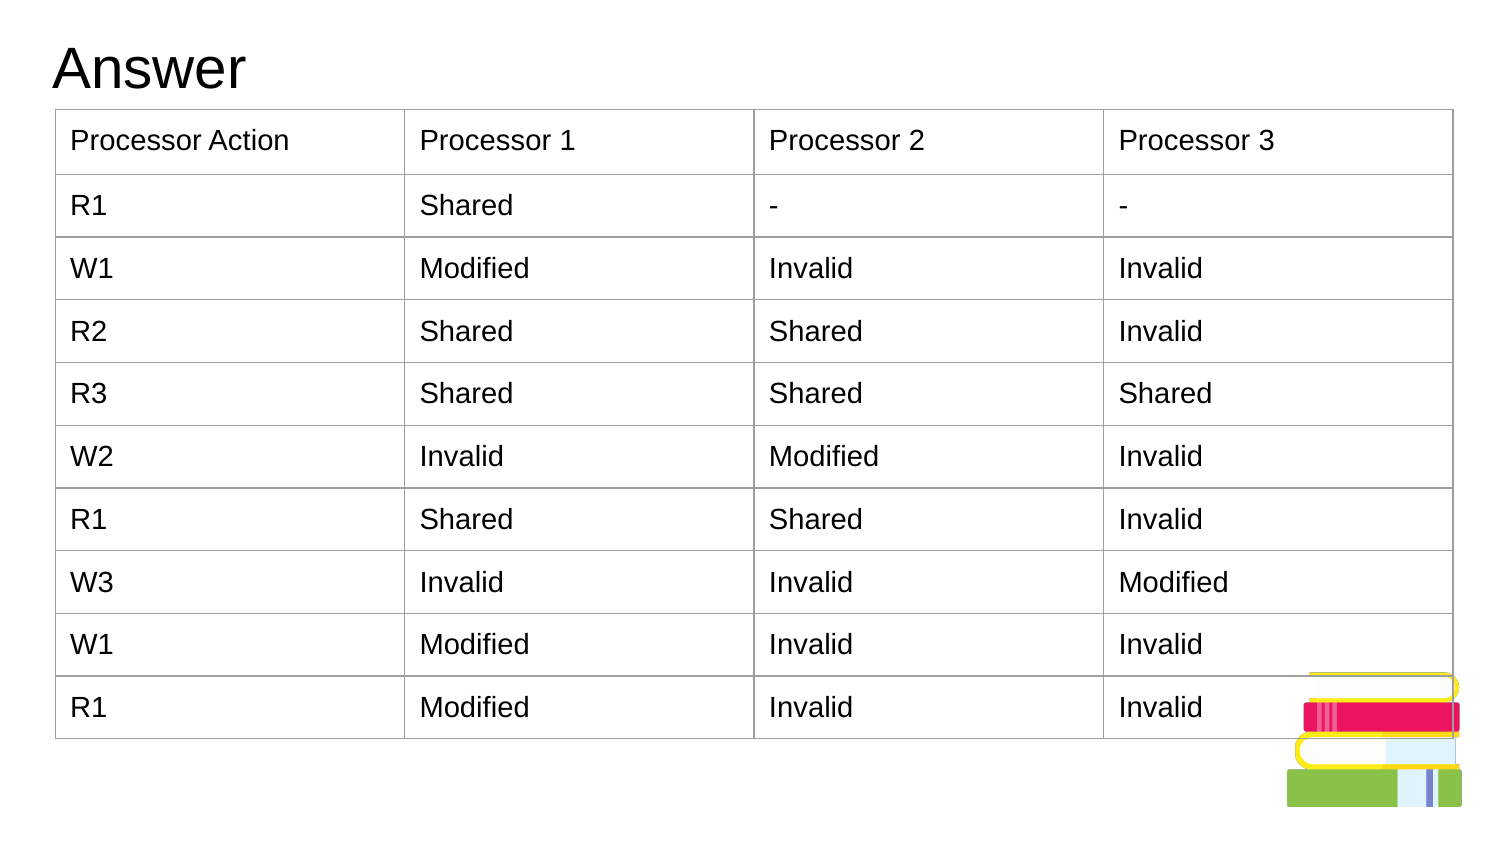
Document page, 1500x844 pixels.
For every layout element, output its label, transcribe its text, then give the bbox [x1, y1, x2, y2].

table_header Processor 1 [405, 110, 753, 174]
table_cell Shared [755, 489, 1103, 550]
table_cell Invalid [755, 551, 1103, 613]
table_cell Invalid [1104, 426, 1452, 487]
table_cell W1 [56, 614, 404, 675]
table_cell Shared [405, 489, 753, 550]
table_cell - [1104, 175, 1452, 236]
table_cell Shared [405, 175, 753, 236]
table_cell Modified [405, 614, 753, 675]
table_cell Invalid [1104, 300, 1452, 362]
table_header Processor Action [56, 110, 404, 174]
table_cell W3 [56, 551, 404, 613]
table_cell R3 [56, 363, 404, 425]
table_cell Invalid [755, 614, 1103, 675]
table_header Processor 3 [1104, 110, 1452, 174]
table_cell R2 [56, 300, 404, 362]
table_cell R1 [56, 175, 404, 236]
table_cell Shared [1104, 363, 1452, 425]
table_cell Invalid [1104, 677, 1281, 738]
table_cell Invalid [755, 238, 1103, 299]
table_cell Shared [405, 363, 753, 425]
table_cell R1 [56, 489, 404, 550]
table_cell Shared [755, 363, 1103, 425]
table_cell W2 [56, 426, 404, 487]
table_cell Shared [755, 300, 1103, 362]
table_cell Invalid [1104, 238, 1452, 299]
table_cell Invalid [1104, 614, 1452, 675]
table_cell Invalid [1104, 489, 1452, 550]
table_cell R1 [56, 677, 404, 738]
table_cell - [755, 175, 1103, 236]
table_cell Modified [405, 677, 753, 738]
table_cell Modified [755, 426, 1103, 487]
table_cell Invalid [755, 677, 1103, 738]
table_cell Shared [405, 300, 753, 362]
table_cell Invalid [405, 426, 753, 487]
picture [1286, 670, 1463, 807]
table_cell Modified [1104, 551, 1452, 613]
table_cell W1 [56, 238, 404, 299]
title Answer [37, 15, 1435, 110]
table_cell Modified [405, 238, 753, 299]
table_header Processor 2 [755, 110, 1103, 174]
table_cell Invalid [405, 551, 753, 613]
